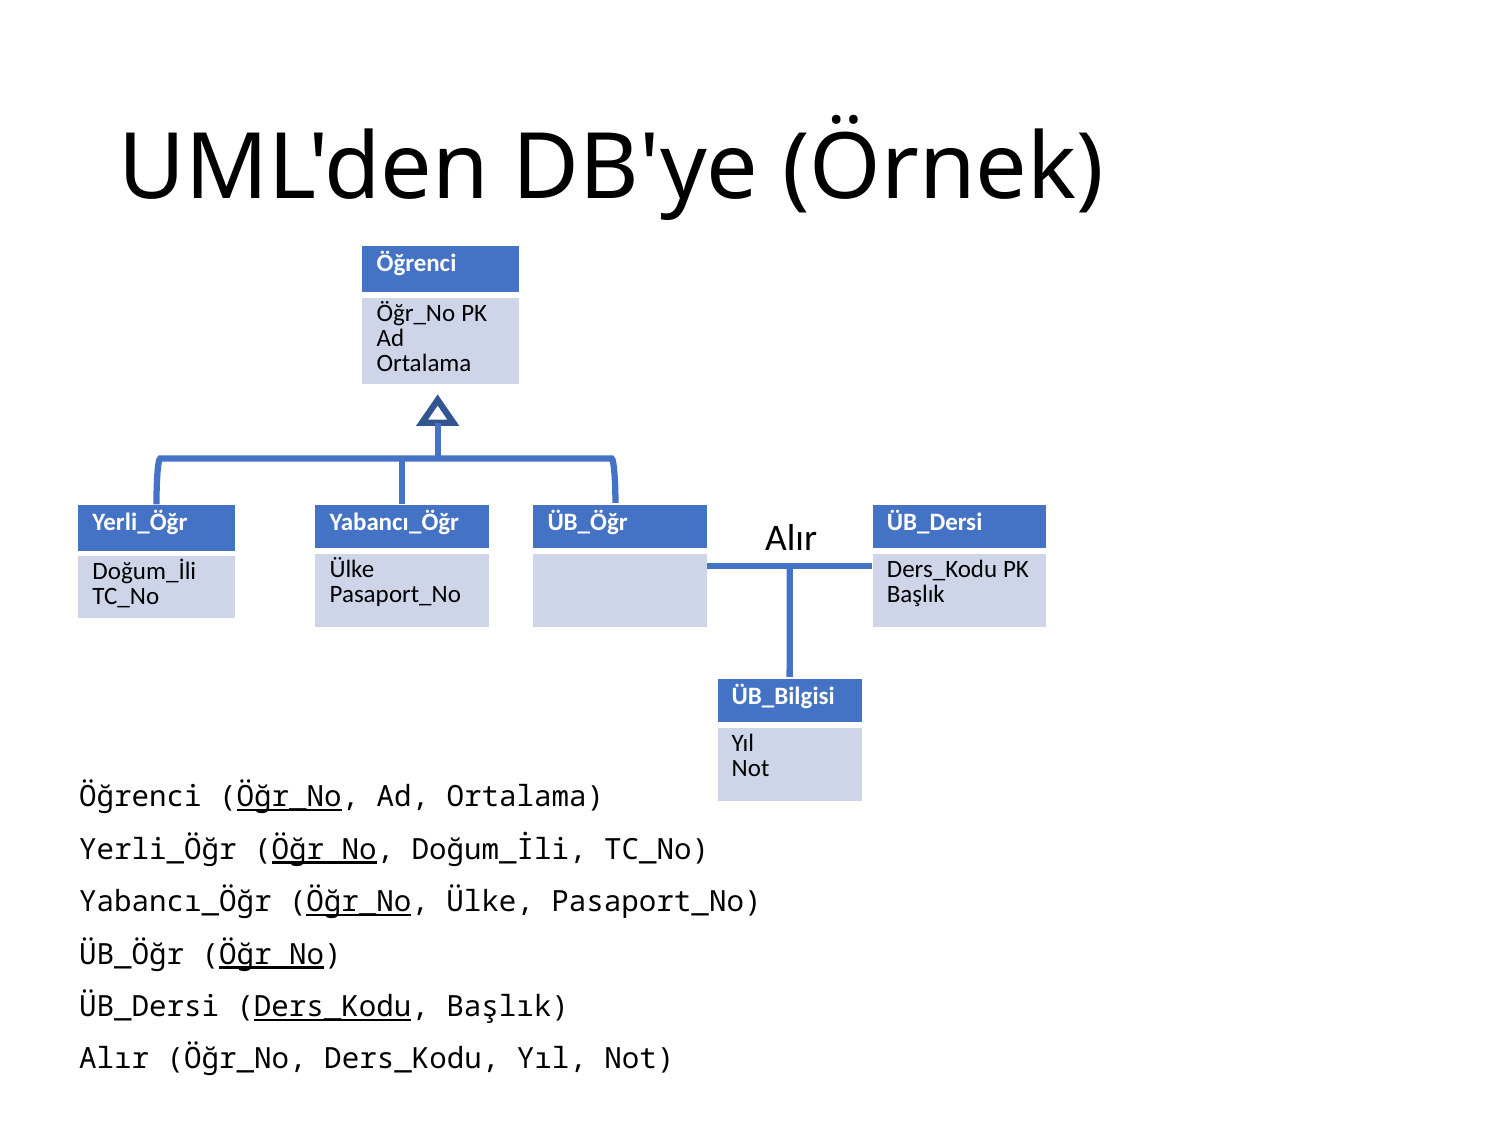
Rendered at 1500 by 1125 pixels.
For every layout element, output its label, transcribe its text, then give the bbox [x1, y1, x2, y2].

text_box [420, 398, 456, 424]
table_header ÜB_Bilgisi [718, 679, 862, 722]
text_box Alır [750, 505, 832, 566]
table_cell Doğum_İli TC_No [78, 556, 235, 618]
table_cell [533, 554, 707, 627]
table_header Yerli_Öğr [78, 505, 235, 551]
table_header Öğrenci [362, 246, 519, 292]
text_box Öğrenci (Öğr_No, Ad, Ortalama) Yerli_Öğr (Öğr_No, Doğum_İli, TC_No) Yabancı_Öğr (Öğr_No, Ülke, Pasaport_No) ÜB_Öğr (Öğr_No) ÜB_Dersi (Ders_Kodu, Başlık) Alır (Öğr_No, Ders_Kodu, Yıl, Not) [64, 752, 915, 1083]
table_cell Yıl Not [718, 728, 862, 752]
table_header ÜB_Öğr [533, 505, 707, 548]
table_cell Öğr_No PK Ad Ortalama [362, 298, 519, 384]
text_box [155, 457, 617, 505]
title UML'den DB'ye (Örnek) [103, 59, 1397, 278]
table_header ÜB_Dersi [873, 505, 1046, 548]
table_cell Ders_Kodu PK Başlık [873, 554, 1046, 627]
table_cell Ülke Pasaport_No [315, 554, 489, 627]
table_header Yabancı_Öğr [315, 505, 489, 548]
